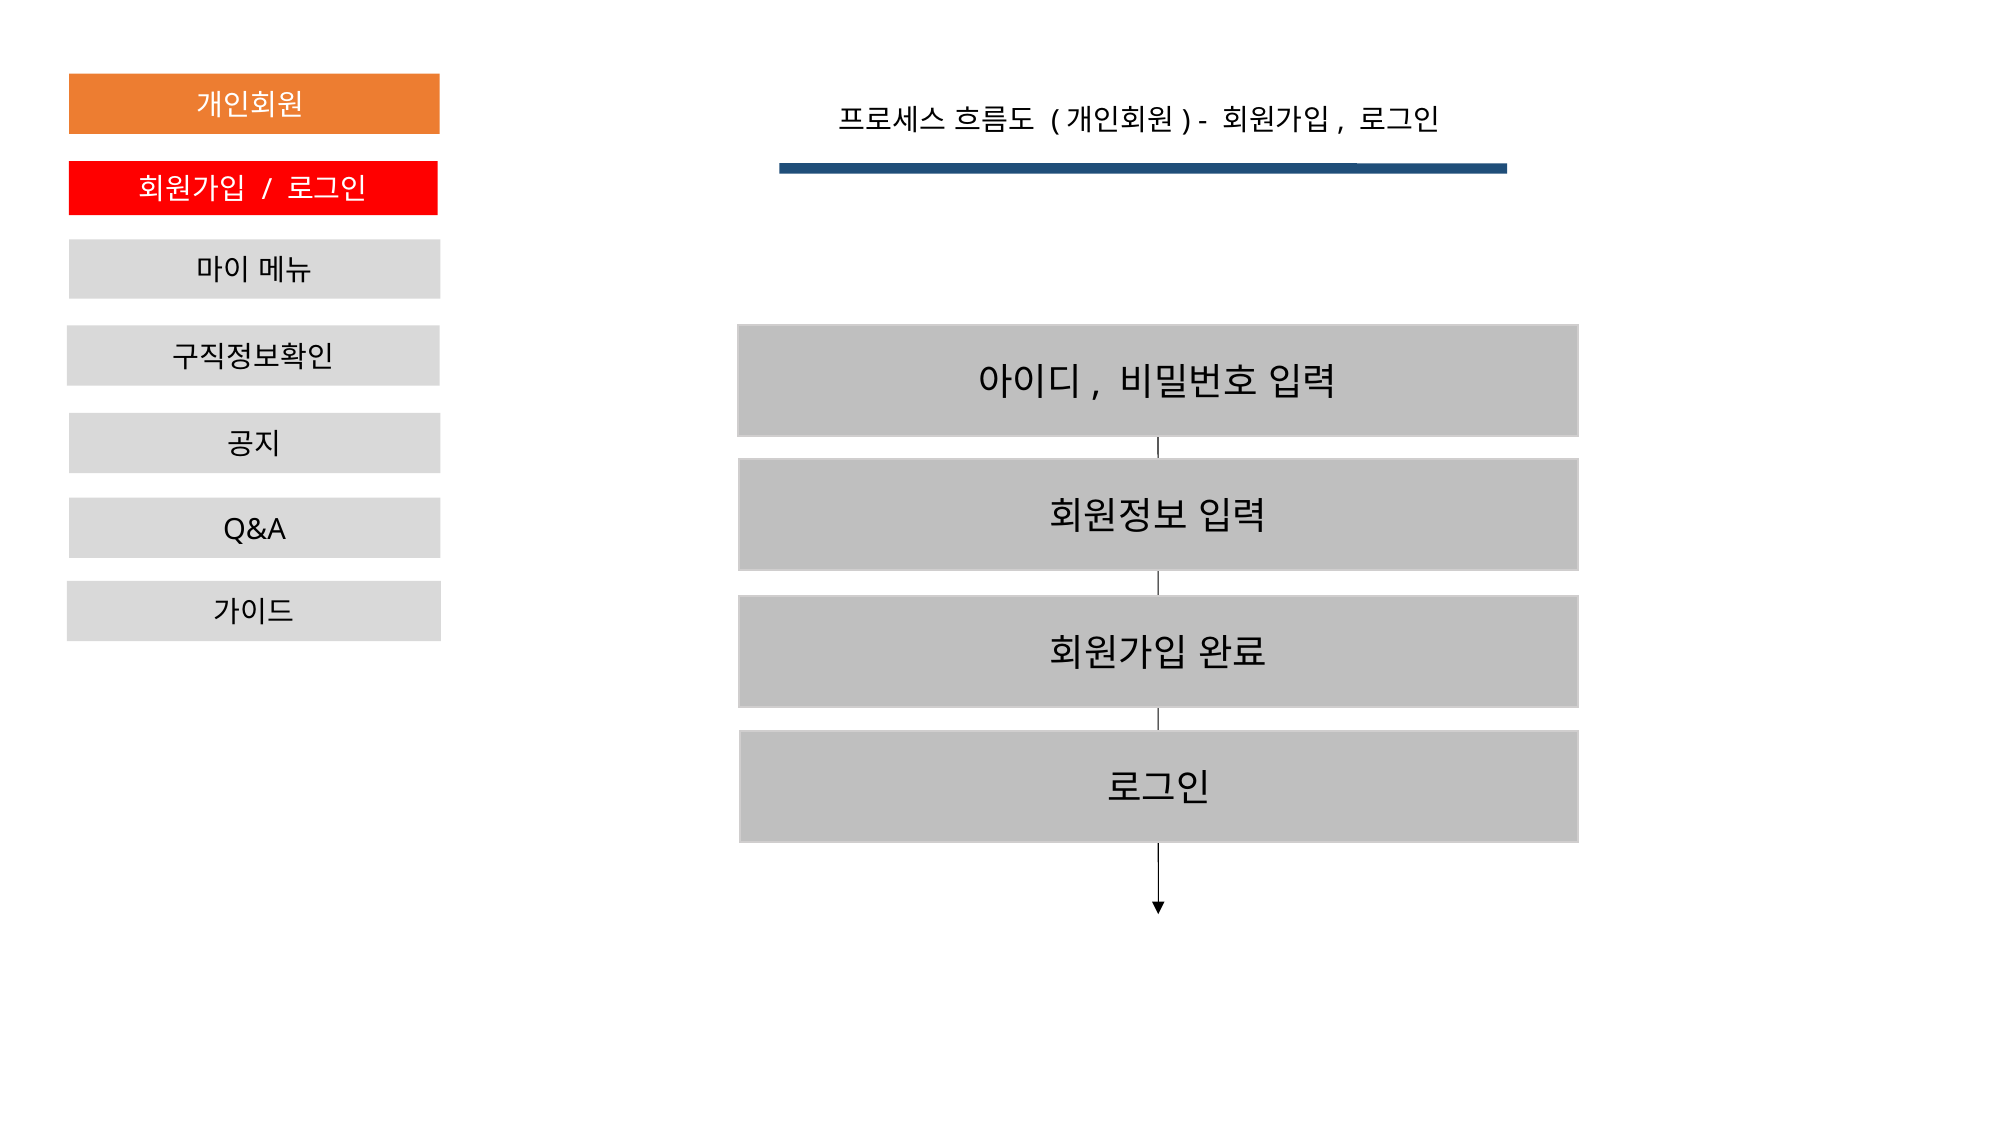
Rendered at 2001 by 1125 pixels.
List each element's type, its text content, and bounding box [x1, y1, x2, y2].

text_box 로그인 [1159, 730, 1579, 843]
text_box 회원가입 완료 [1159, 595, 1579, 708]
text_box 아이디, 비밀번호 입력 [737, 324, 1157, 437]
text_box 구직정보확인 [66, 324, 441, 387]
text_box 회원가입 / 로그인 [68, 160, 439, 216]
text_box 로그인 [739, 730, 1157, 843]
text_box 프로세스 흐름도 (개인회원) - 회원가입, 로그인 [779, 93, 1508, 144]
text_box 아이디, 비밀번호 입력 [1159, 324, 1579, 437]
text_box 가이드 [66, 580, 442, 642]
text_box 회원정보 입력 [1159, 458, 1579, 571]
text_box 개인회원 [68, 73, 441, 135]
text_box 회원정보 입력 [738, 458, 1157, 571]
text_box Q&A [68, 497, 441, 559]
text_box 공지 [68, 412, 441, 474]
text_box 마이 메뉴 [68, 238, 441, 300]
text_box 회원가입 완료 [738, 595, 1157, 708]
